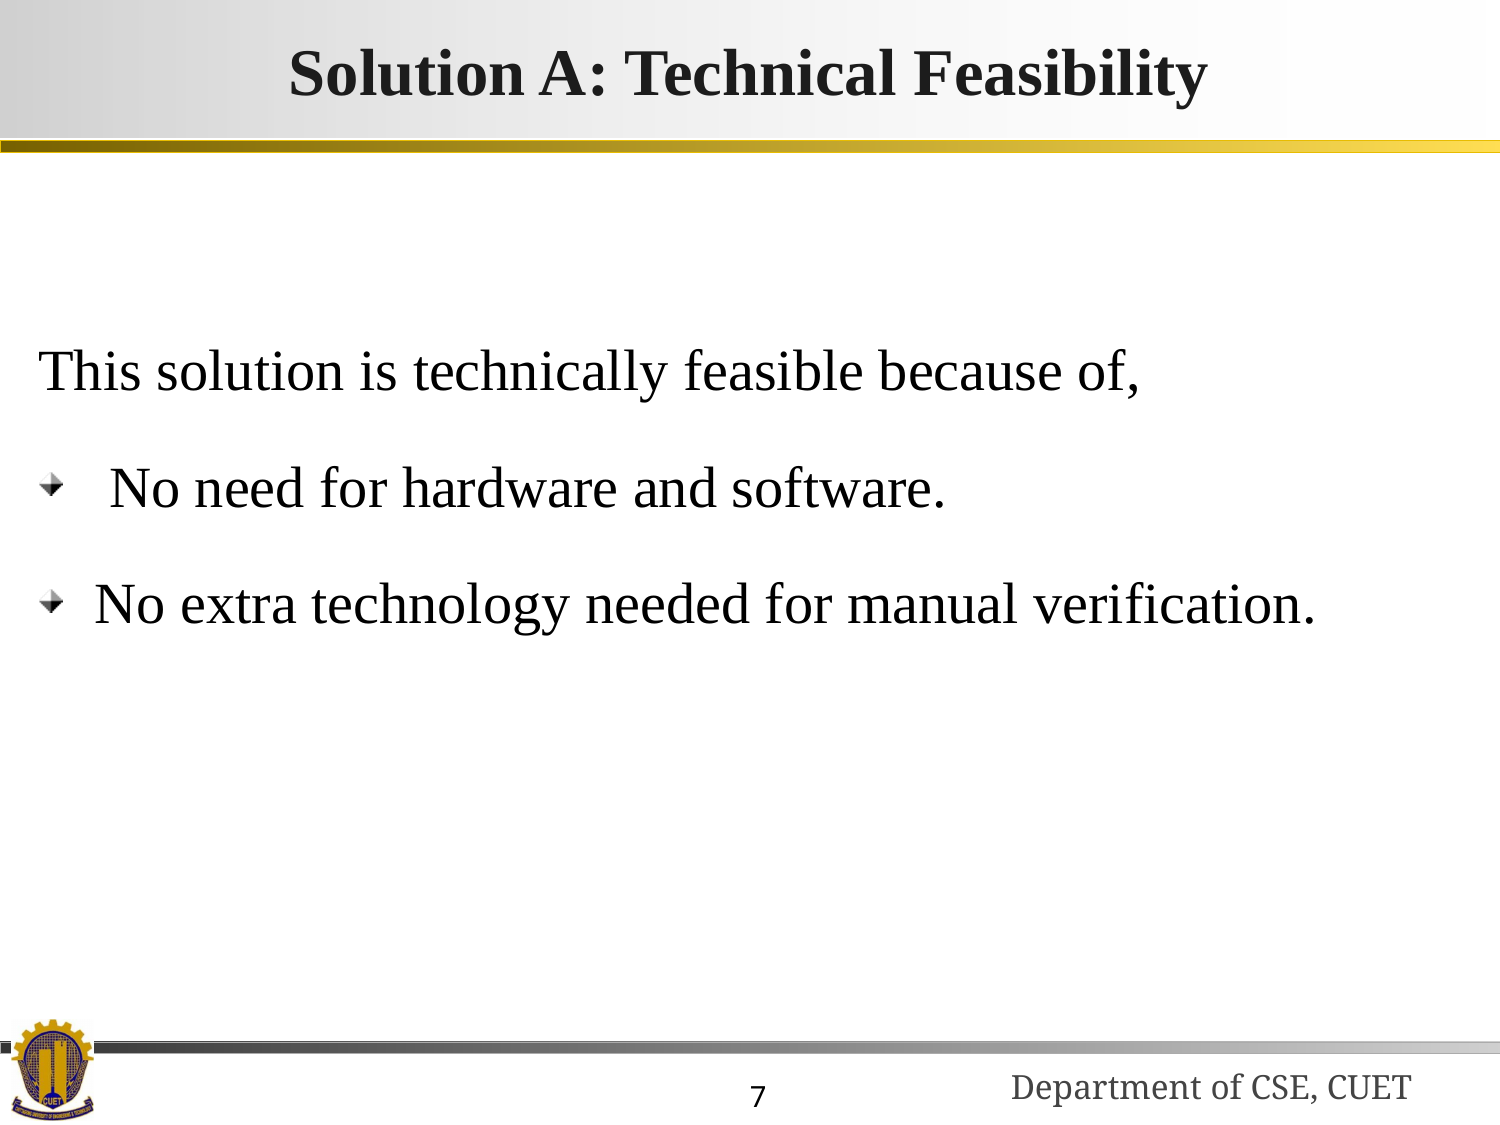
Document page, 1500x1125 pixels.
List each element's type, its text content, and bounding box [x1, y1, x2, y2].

title Solution A: Technical Feasibility [0, 0, 1500, 138]
picture [38, 588, 63, 613]
picture [38, 471, 63, 496]
list This solution is technically feasible because of, No need for hardware and software. No extra technology needed for manual verification. [23, 208, 1442, 1050]
picture [11, 1019, 94, 1121]
